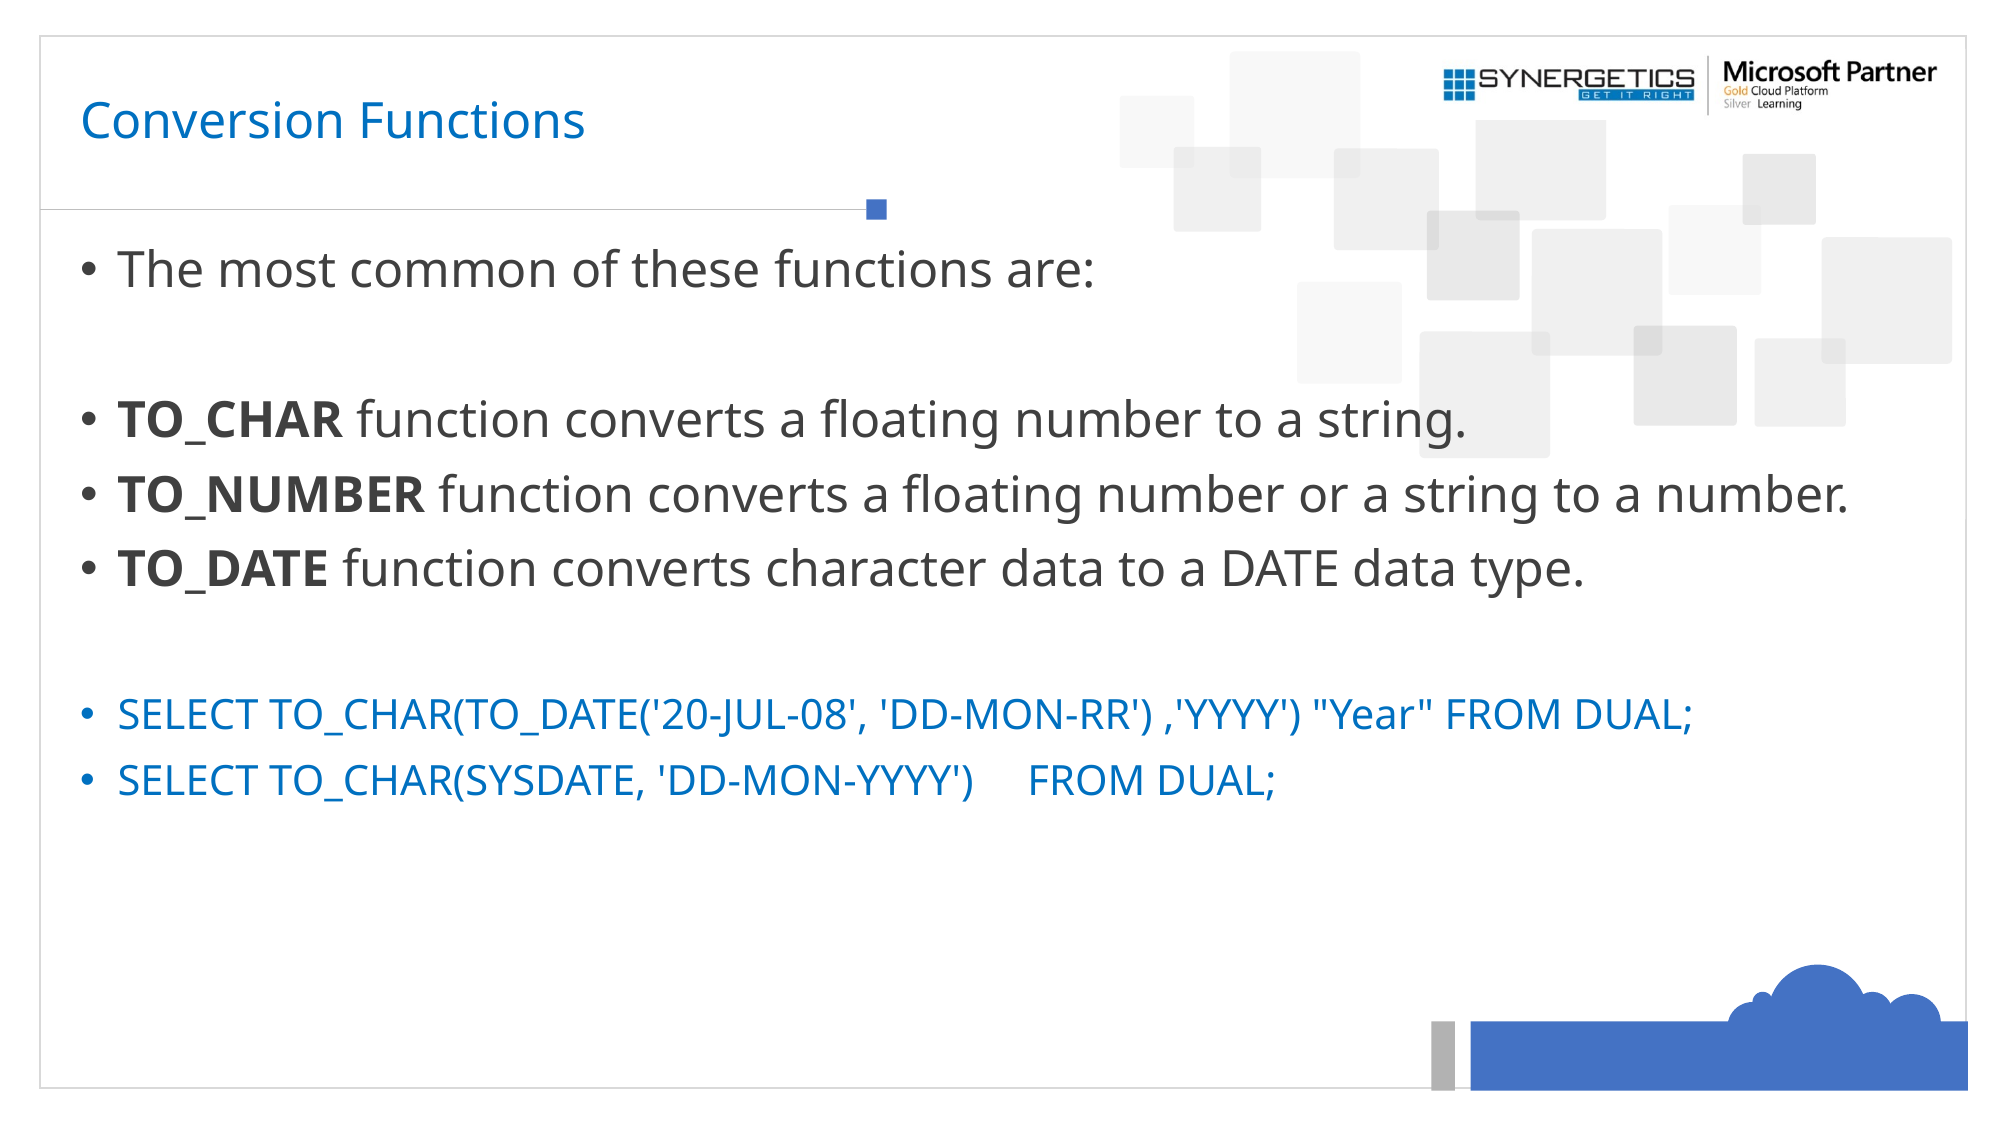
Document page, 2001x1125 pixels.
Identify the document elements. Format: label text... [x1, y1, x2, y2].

list The most common of these functions are: TO_CHAR function converts a floating number to a string. TO_NUMBER function converts a floating number or a string to a number. TO_DATE function converts character data to a DATE data type. SELECT TO_CHAR(TO_DATE('20-JUL-08', 'DD-MON-RR') ,'YYYY') "Year" FROM DUAL; SELECT TO_CHAR(SYSDATE, 'DD-MON-YYYY') FROM DUAL; [64, 236, 1932, 1065]
picture [1431, 48, 1955, 120]
title Conversion Functions [64, 59, 1932, 186]
